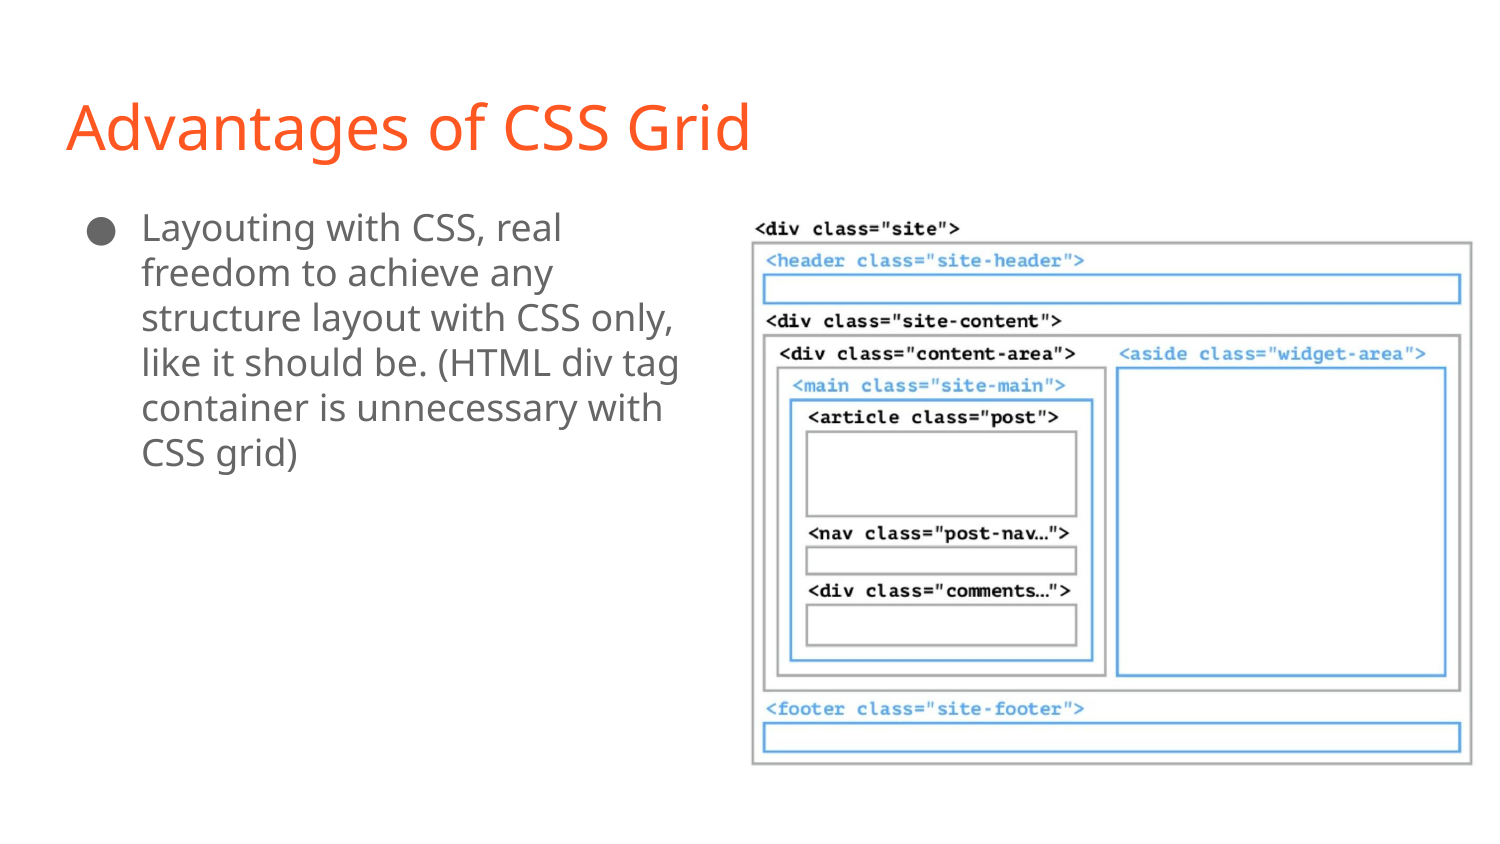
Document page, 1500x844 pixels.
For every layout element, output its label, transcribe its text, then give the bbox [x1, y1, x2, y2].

title Advantages of CSS Grid [51, 72, 1449, 167]
picture [745, 207, 1480, 775]
list Layouting with CSS, real freedom to achieve any structure layout with CSS only, like it should be. (HTML div tag container is unnecessary with CSS grid) [51, 189, 721, 750]
